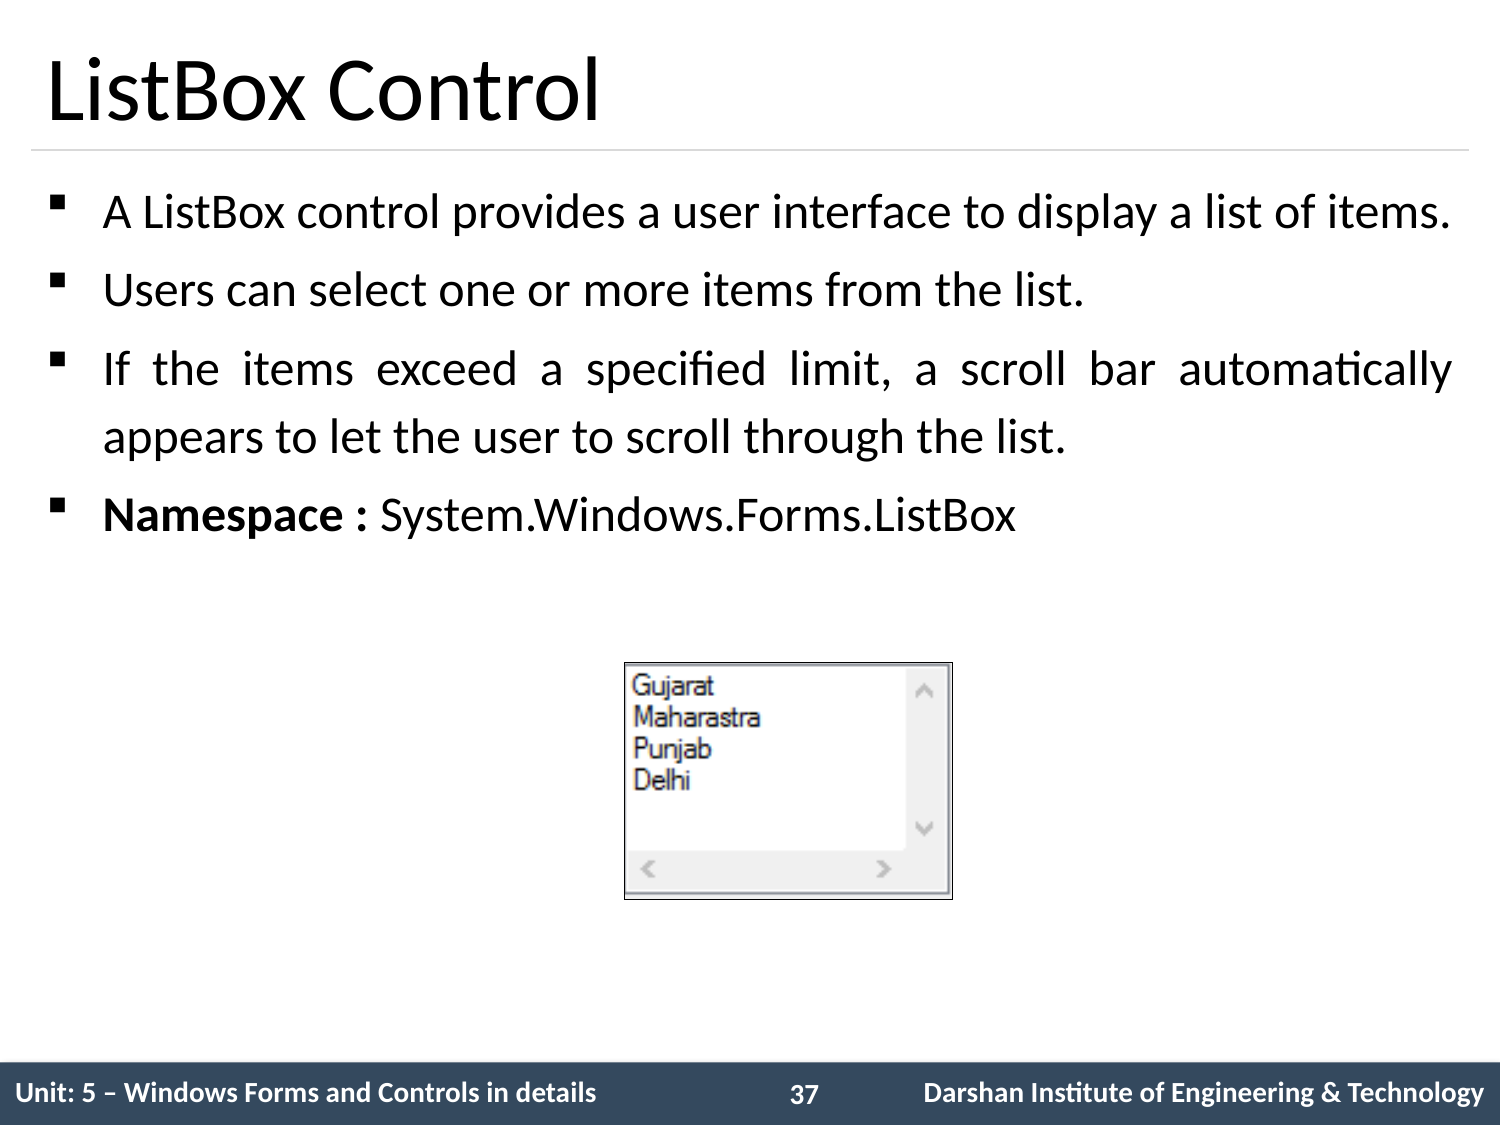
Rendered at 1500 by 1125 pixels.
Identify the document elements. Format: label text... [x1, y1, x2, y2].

list A ListBox control provides a user interface to display a list of items. Users can select one or more items from the list. If the items exceed a specified limit, a scroll bar automatically appears to let the user to scroll through the list. Namespace : System.Windows.Forms.ListBox [31, 162, 1469, 1038]
title ListBox Control [31, 17, 1469, 150]
picture [624, 662, 953, 901]
